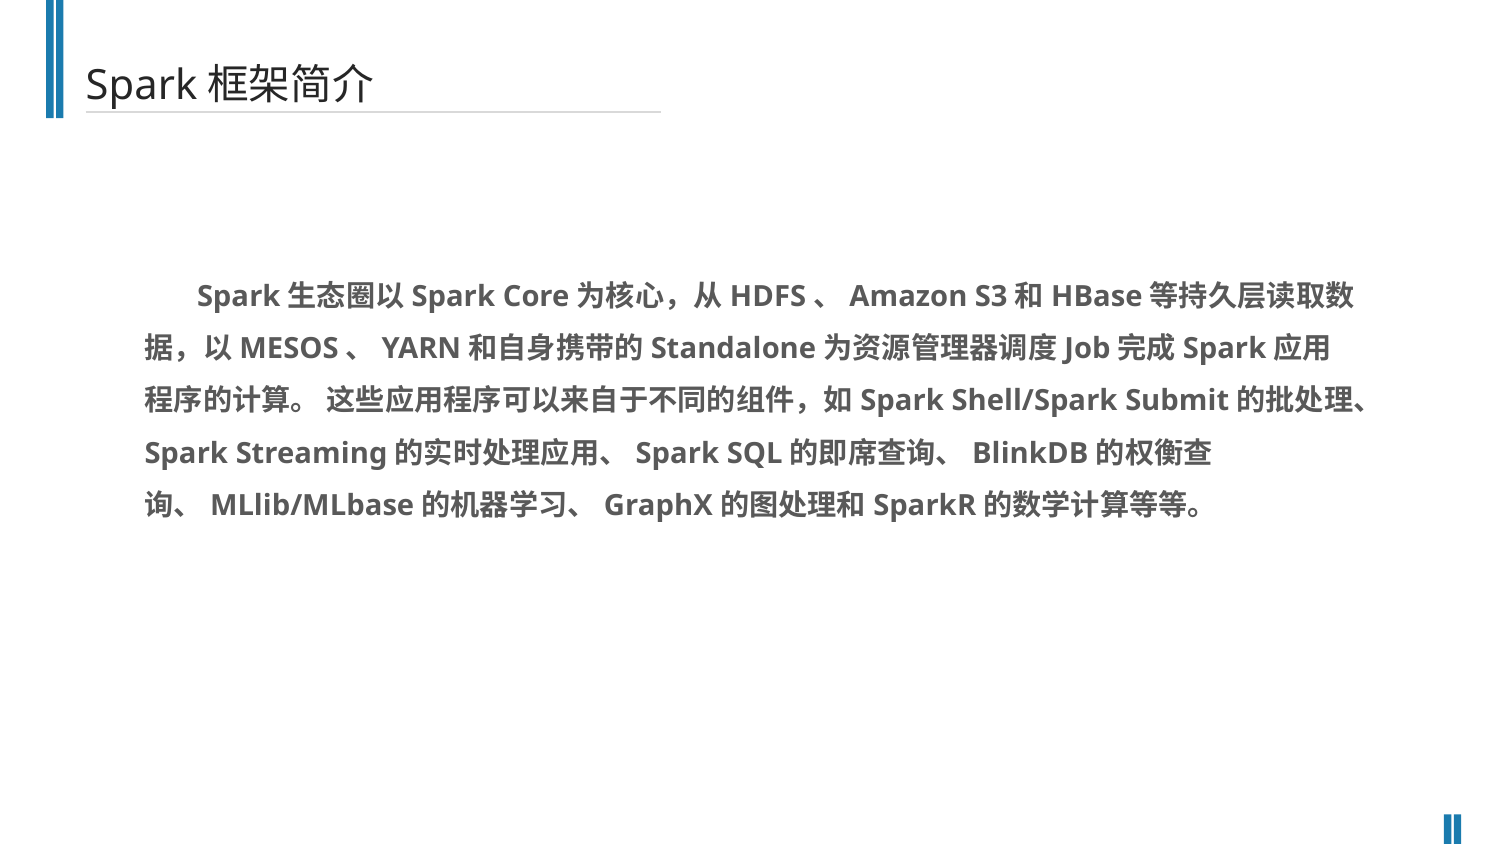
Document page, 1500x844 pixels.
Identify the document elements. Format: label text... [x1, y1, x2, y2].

text_box Spark生态圈以Spark Core为核心，从HDFS、Amazon S3和HBase等持久层读取数据，以MESOS、YARN和自身携带的Standalone为资源管理器调度Job完成Spark应用程序的计算。 这些应用程序可以来自于不同的组件，如Spark Shell/Spark Submit的批处理、Spark Streaming的实时处理应用、Spark SQL的即席查询、BlinkDB的权衡查询、MLlib/MLbase的机器学习、GraphX的图处理和SparkR的数学计算等等。 [129, 251, 1371, 529]
text_box Spark框架简介 [70, 50, 706, 115]
